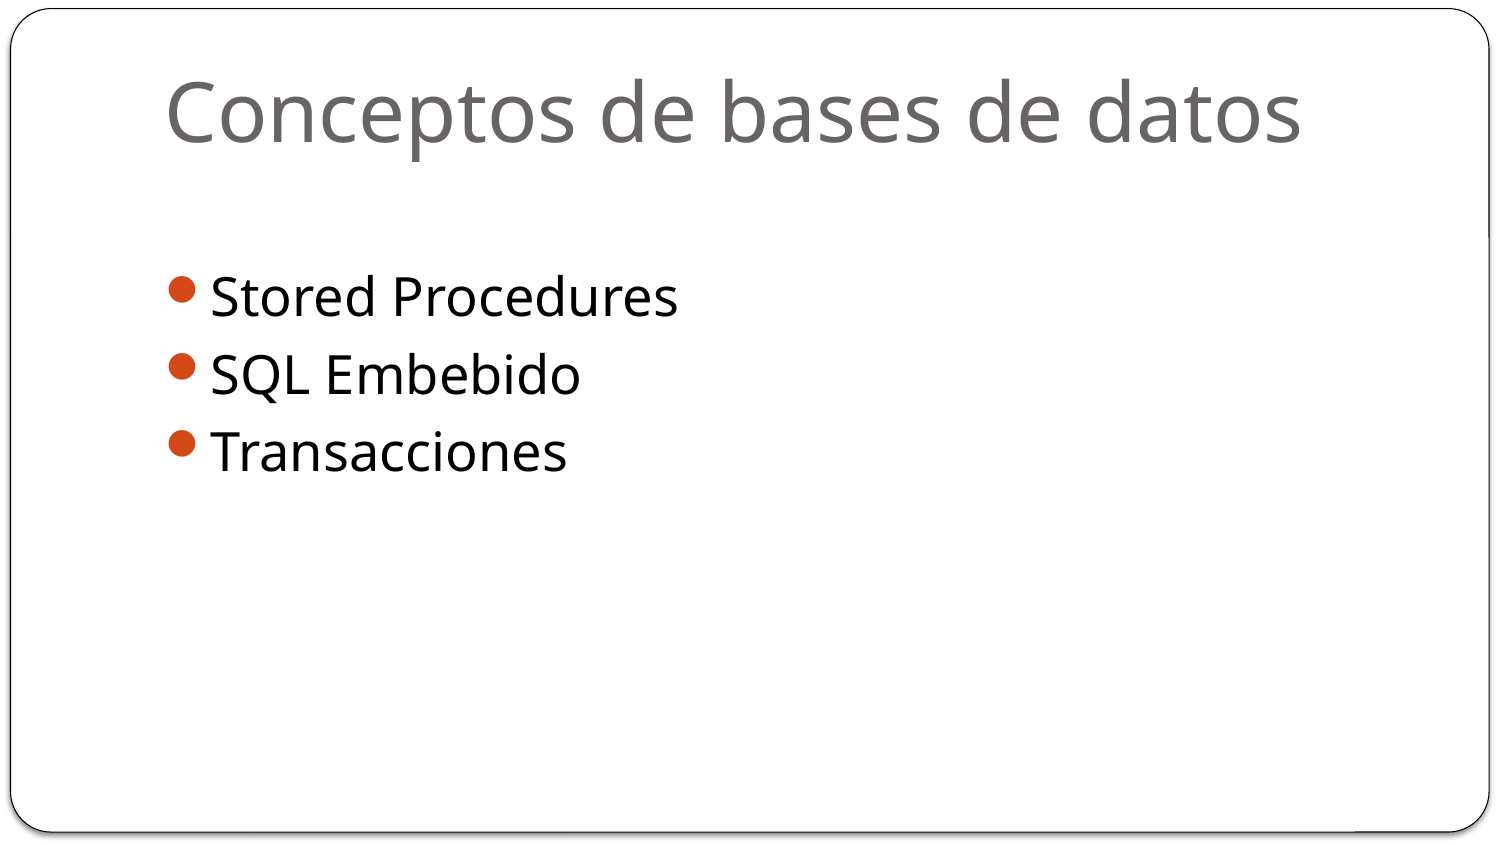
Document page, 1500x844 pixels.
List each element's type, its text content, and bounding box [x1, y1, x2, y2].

list Stored Procedures SQL Embebido Transacciones [150, 178, 1425, 741]
title Conceptos de bases de datos [150, 33, 1425, 175]
